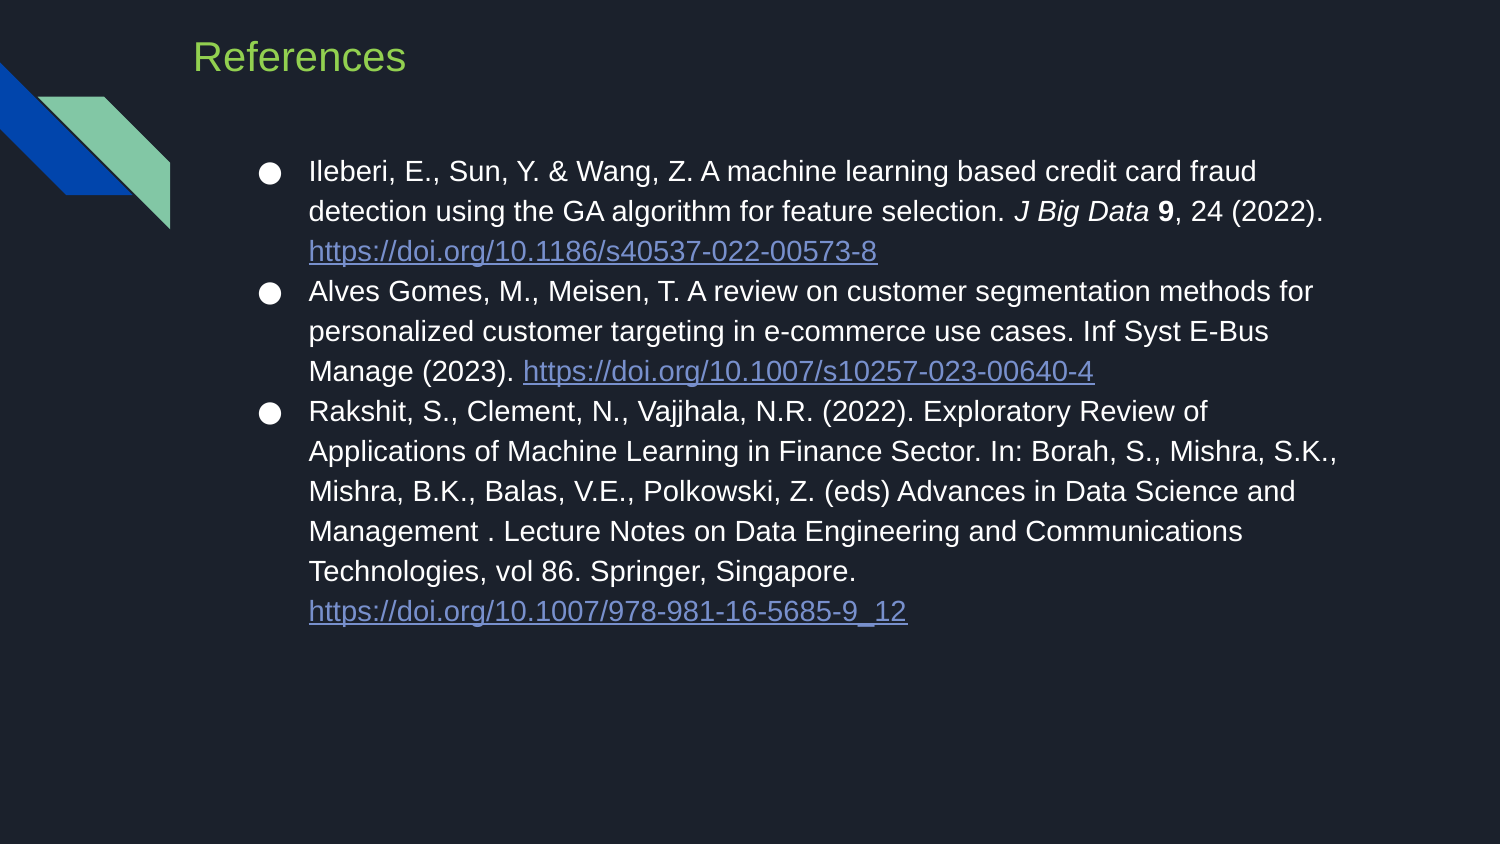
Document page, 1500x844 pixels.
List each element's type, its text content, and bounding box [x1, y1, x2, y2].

title References [177, 14, 1333, 165]
list Ileberi, E., Sun, Y. & Wang, Z. A machine learning based credit card fraud detection using the GA algorithm for feature selection. J Big Data 9, 24 (2022). https://doi.org/10.1186/s40537-022-00573-8 Alves Gomes, M., Meisen, T. A review on customer segmentation methods for personalized customer targeting in e-commerce use cases. Inf Syst E-Bus Manage (2023). https://doi.org/10.1007/s10257-023-00640-4 Rakshit, S., Clement, N., Vajjhala, N.R. (2022). Exploratory Review of Applications of Machine Learning in Finance Sector. In: Borah, S., Mishra, S.K., Mishra, B.K., Balas, V.E., Polkowski, Z. (eds) Advances in Data Science and Management . Lecture Notes on Data Engineering and Communications Technologies, vol 86. Springer, Singapore. https://doi.org/10.1007/978-981-16-5685-9_12 [218, 132, 1374, 742]
